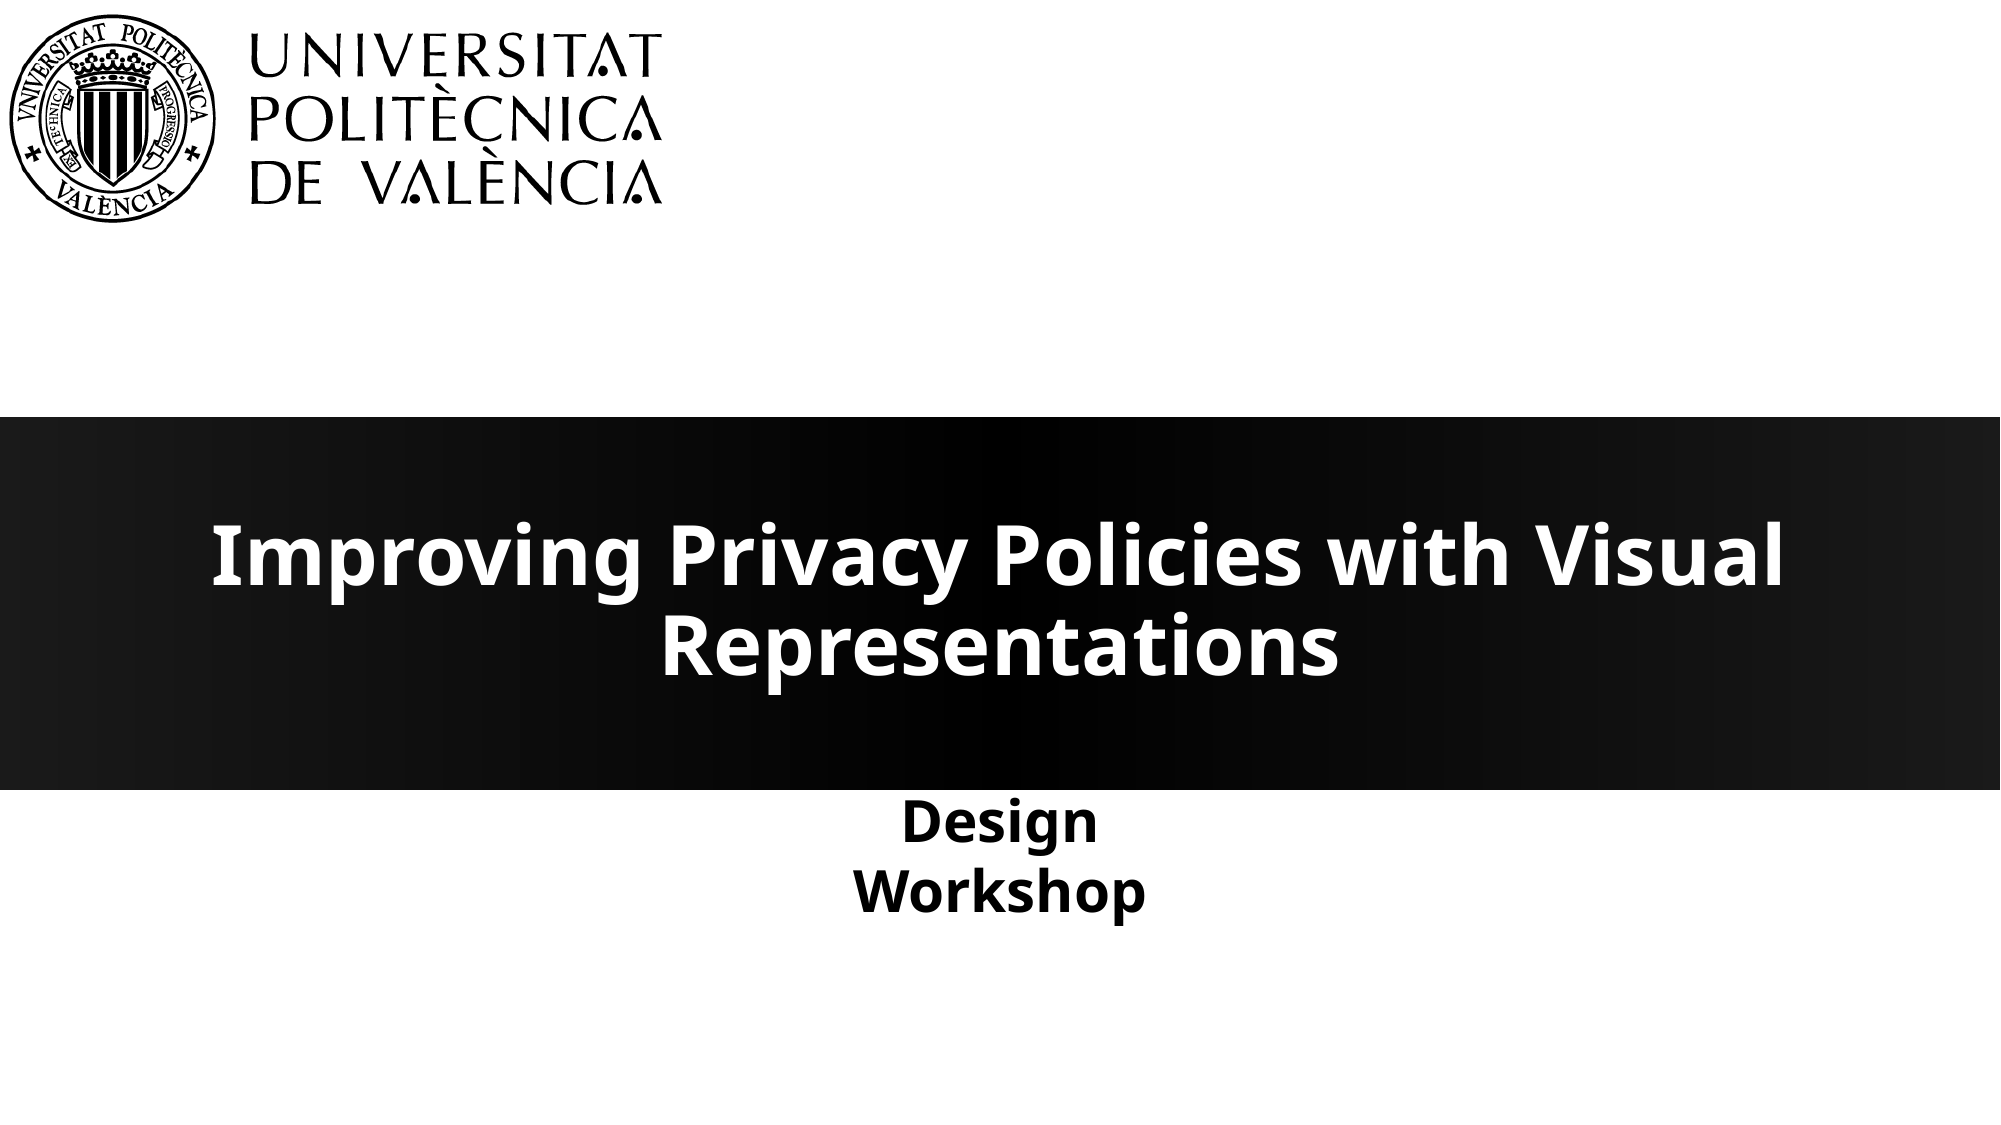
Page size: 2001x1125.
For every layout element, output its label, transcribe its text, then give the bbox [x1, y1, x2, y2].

text_box Improving Privacy Policies with Visual Representations [42, 513, 1958, 694]
text_box Design Workshop [747, 825, 1253, 885]
picture [0, 0, 678, 255]
text_box [0, 416, 2000, 790]
